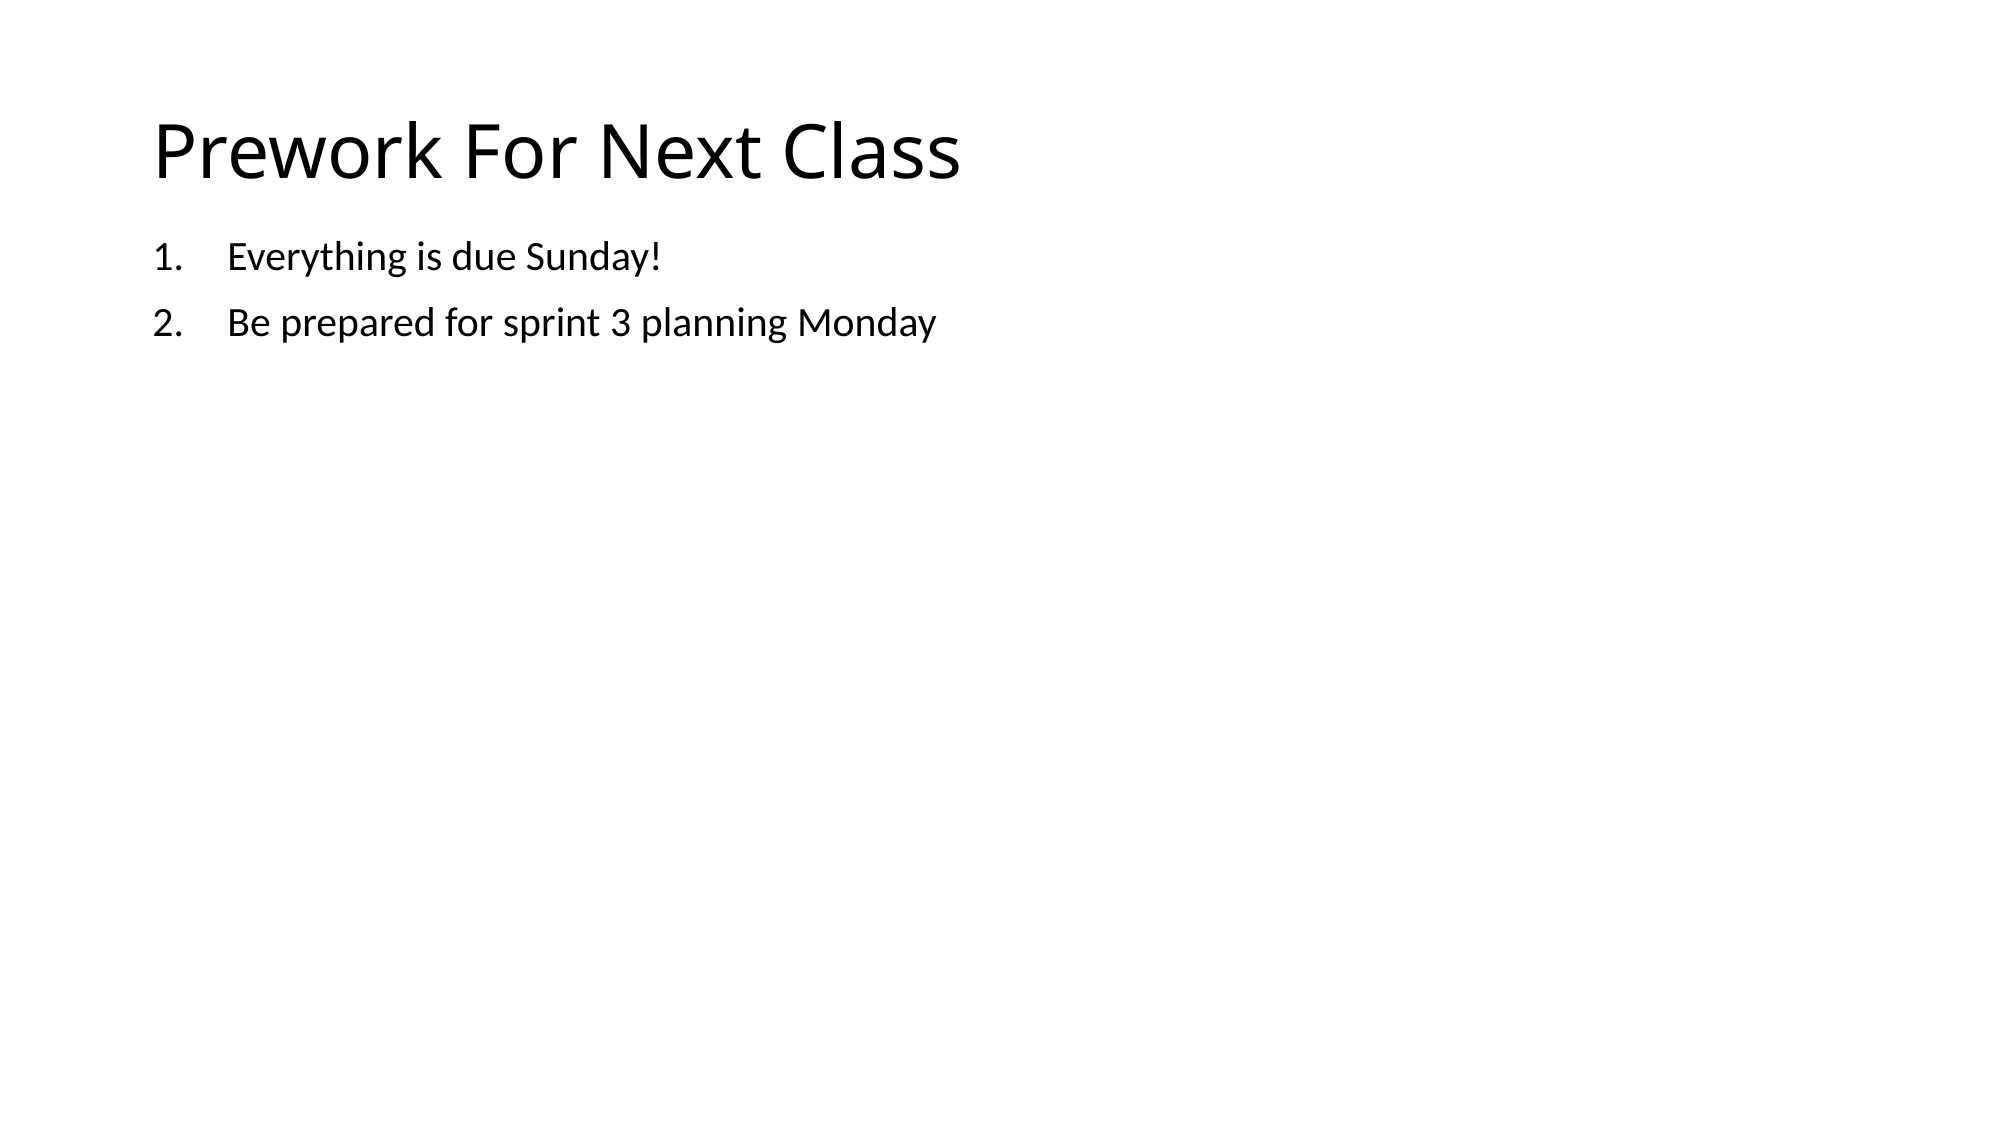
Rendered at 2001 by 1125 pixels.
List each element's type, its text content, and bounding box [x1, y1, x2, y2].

title Prework For Next Class [137, 92, 1863, 215]
list Everything is due Sunday! Be prepared for sprint 3 planning Monday [137, 226, 1863, 1032]
